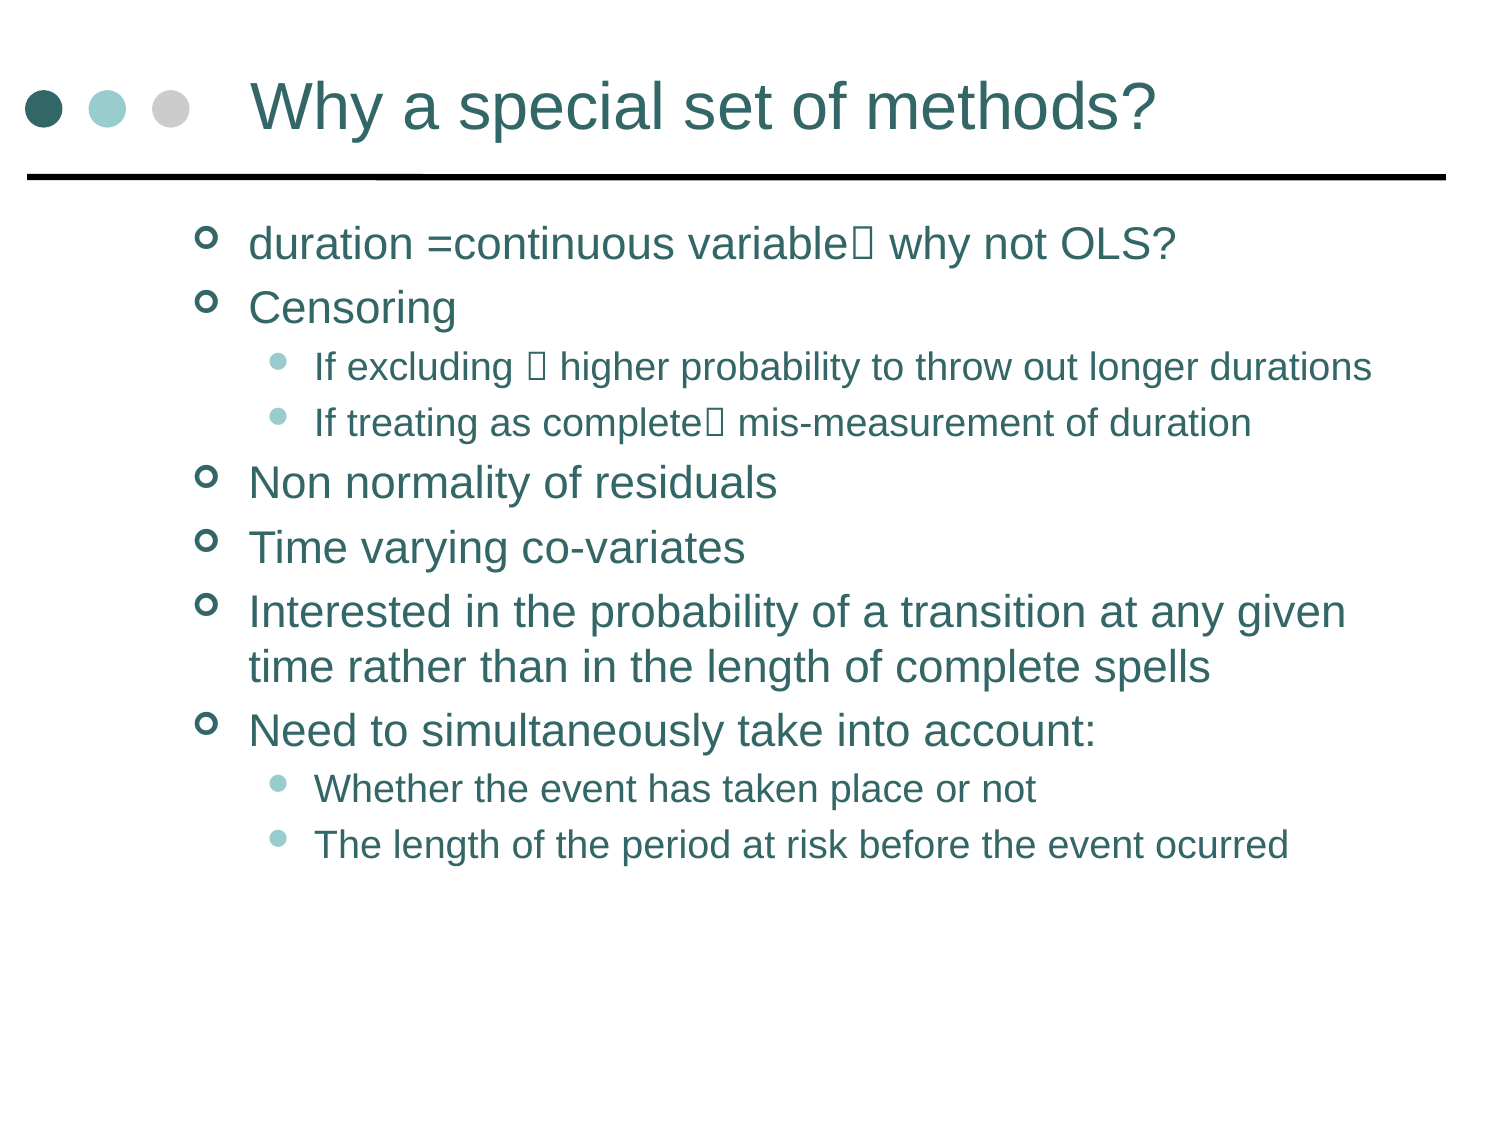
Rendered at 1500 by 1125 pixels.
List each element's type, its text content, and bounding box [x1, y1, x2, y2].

list duration =continuous variable why not OLS? Censoring If excluding  higher probability to throw out longer durations If treating as complete mis-measurement of duration Non normality of residuals Time varying co-variates Interested in the probability of a transition at any given time rather than in the length of complete spells Need to simultaneously take into account: Whether the event has taken place or not The length of the period at risk before the event ocurred [176, 206, 1447, 1093]
title Why a special set of methods? [235, 29, 1447, 178]
